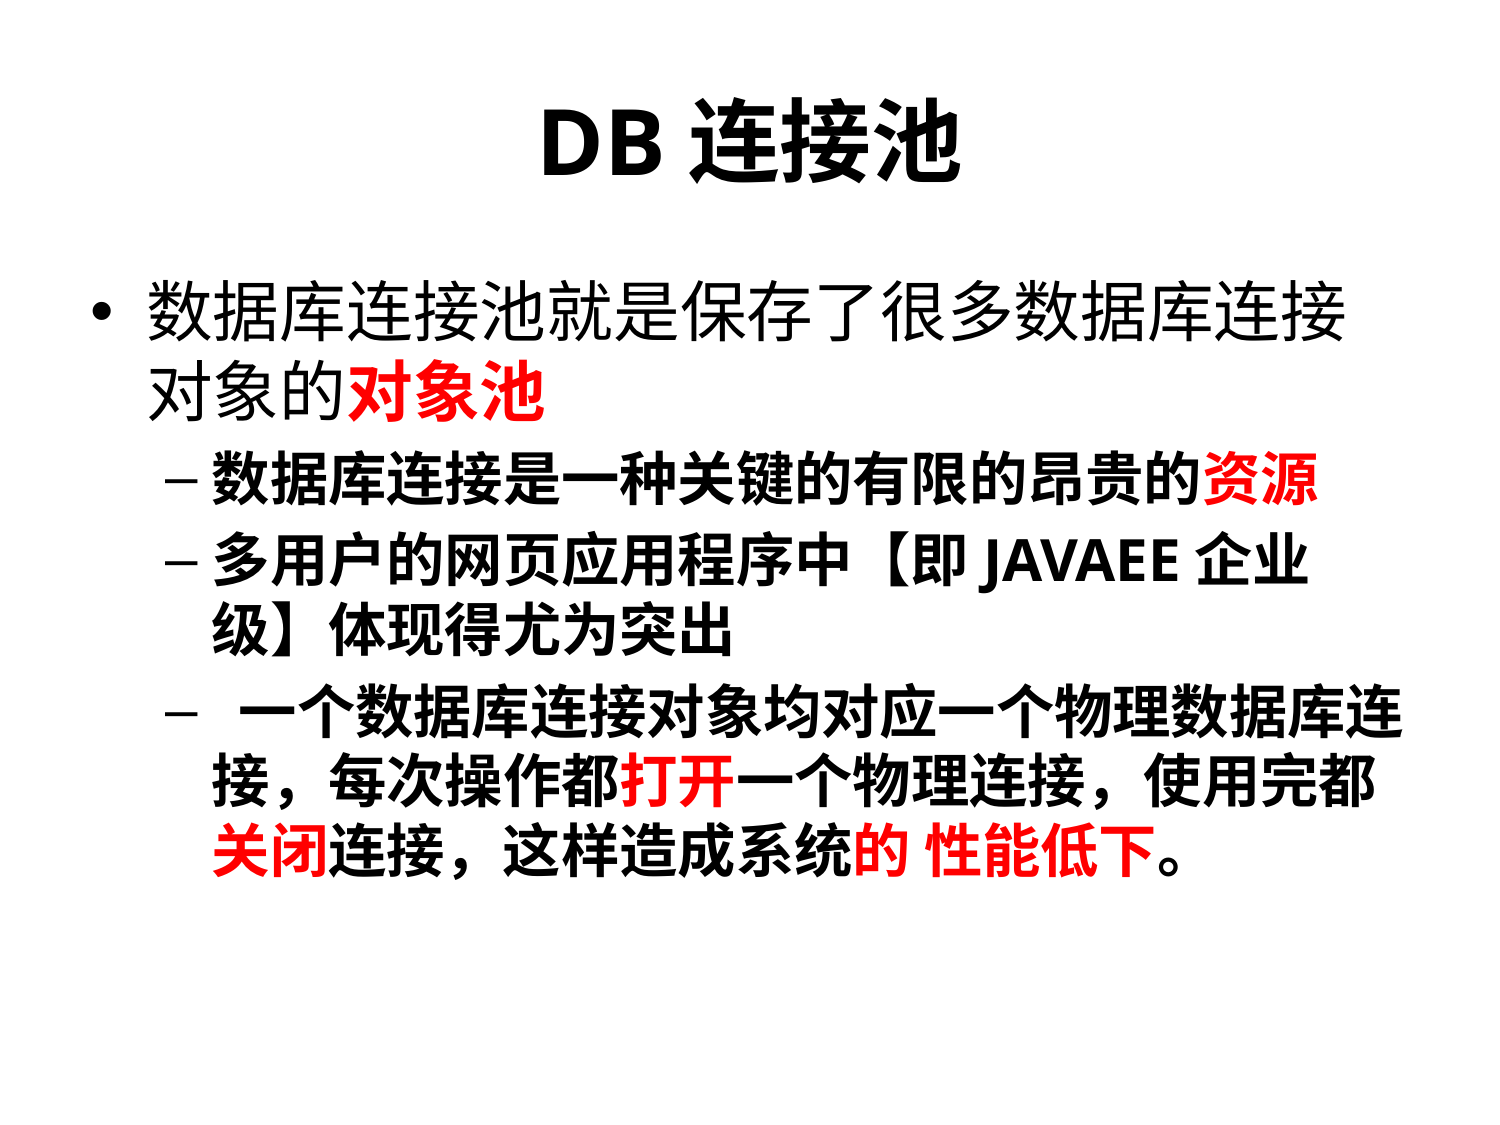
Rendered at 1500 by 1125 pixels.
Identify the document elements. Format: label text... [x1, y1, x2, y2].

title DB连接池 [75, 45, 1425, 233]
list 数据库连接池就是保存了很多数据库连接对象的对象池 数据库连接是一种关键的有限的昂贵的资源 多用户的网页应用程序中【即JAVAEE企业级】体现得尤为突出 一个数据库连接对象均对应一个物理数据库连接，每次操作都打开一个物理连接，使用完都关闭连接，这样造成系统的 性能低下。 [75, 262, 1425, 1005]
